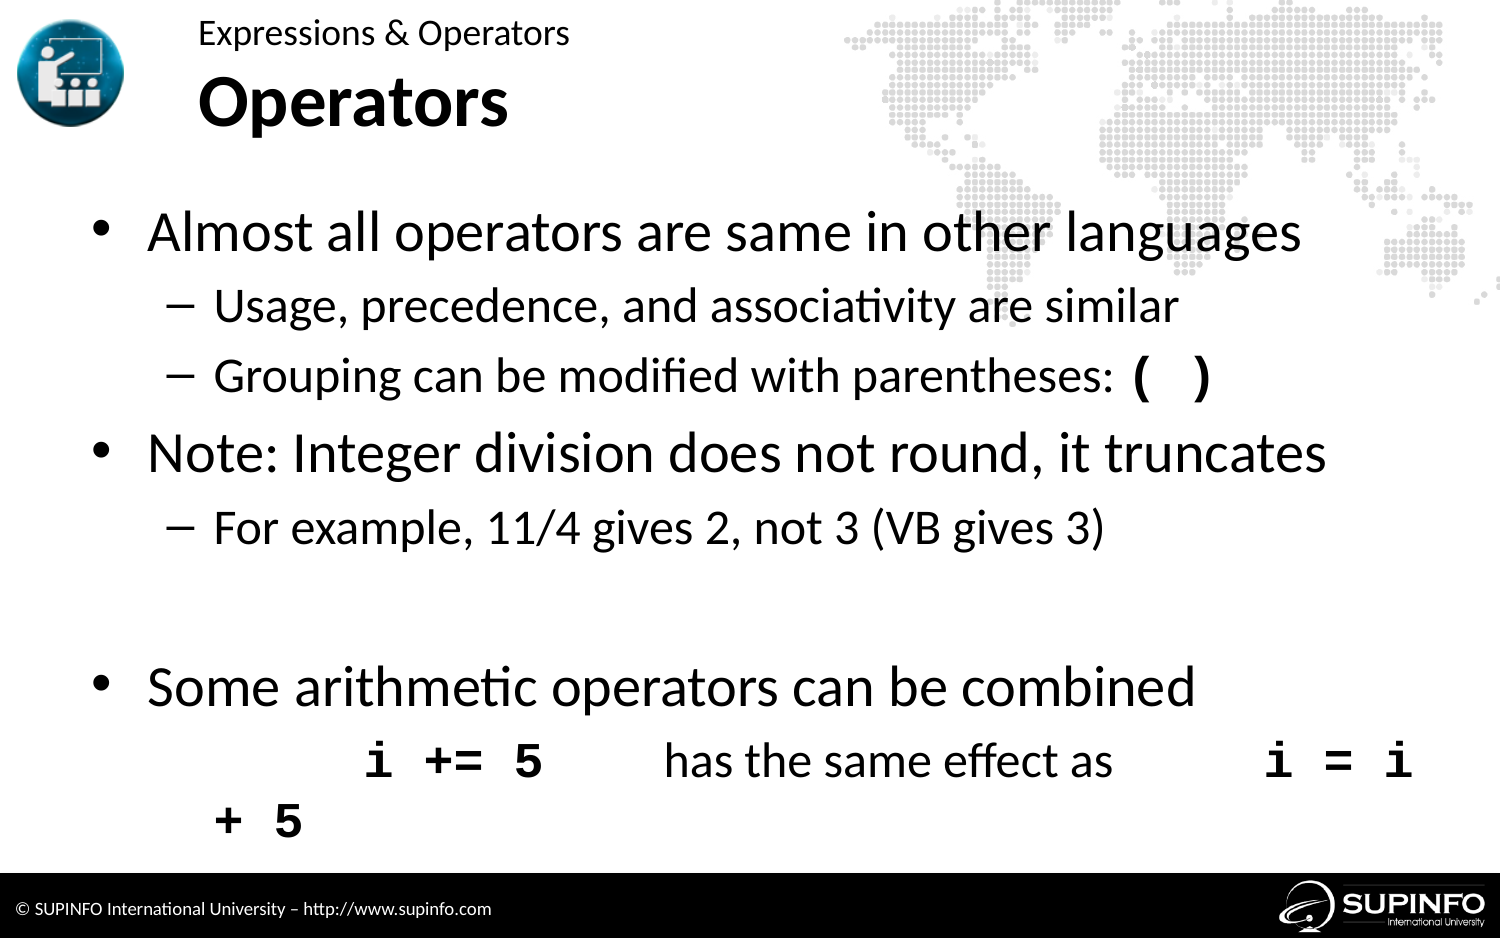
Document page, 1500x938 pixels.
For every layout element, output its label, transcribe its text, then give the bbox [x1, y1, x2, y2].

title Operators [183, 56, 1459, 138]
picture [39, 46, 101, 107]
list Almost all operators are same in other languages Usage, precedence, and associativity are similar Grouping can be modified with parentheses: ( ) Note: Integer division does not round, it truncates For example, 11/4 gives 2, not 3 (VB gives 3) Some arithmetic operators can be combined i += 5 has the same effect as i = i + 5 [76, 185, 1447, 880]
picture [49, 37, 102, 75]
picture [1269, 870, 1494, 938]
picture [17, 19, 125, 127]
list Expressions & Operators [183, 0, 1459, 56]
text_box [419, 28, 450, 90]
picture [844, 0, 1500, 327]
